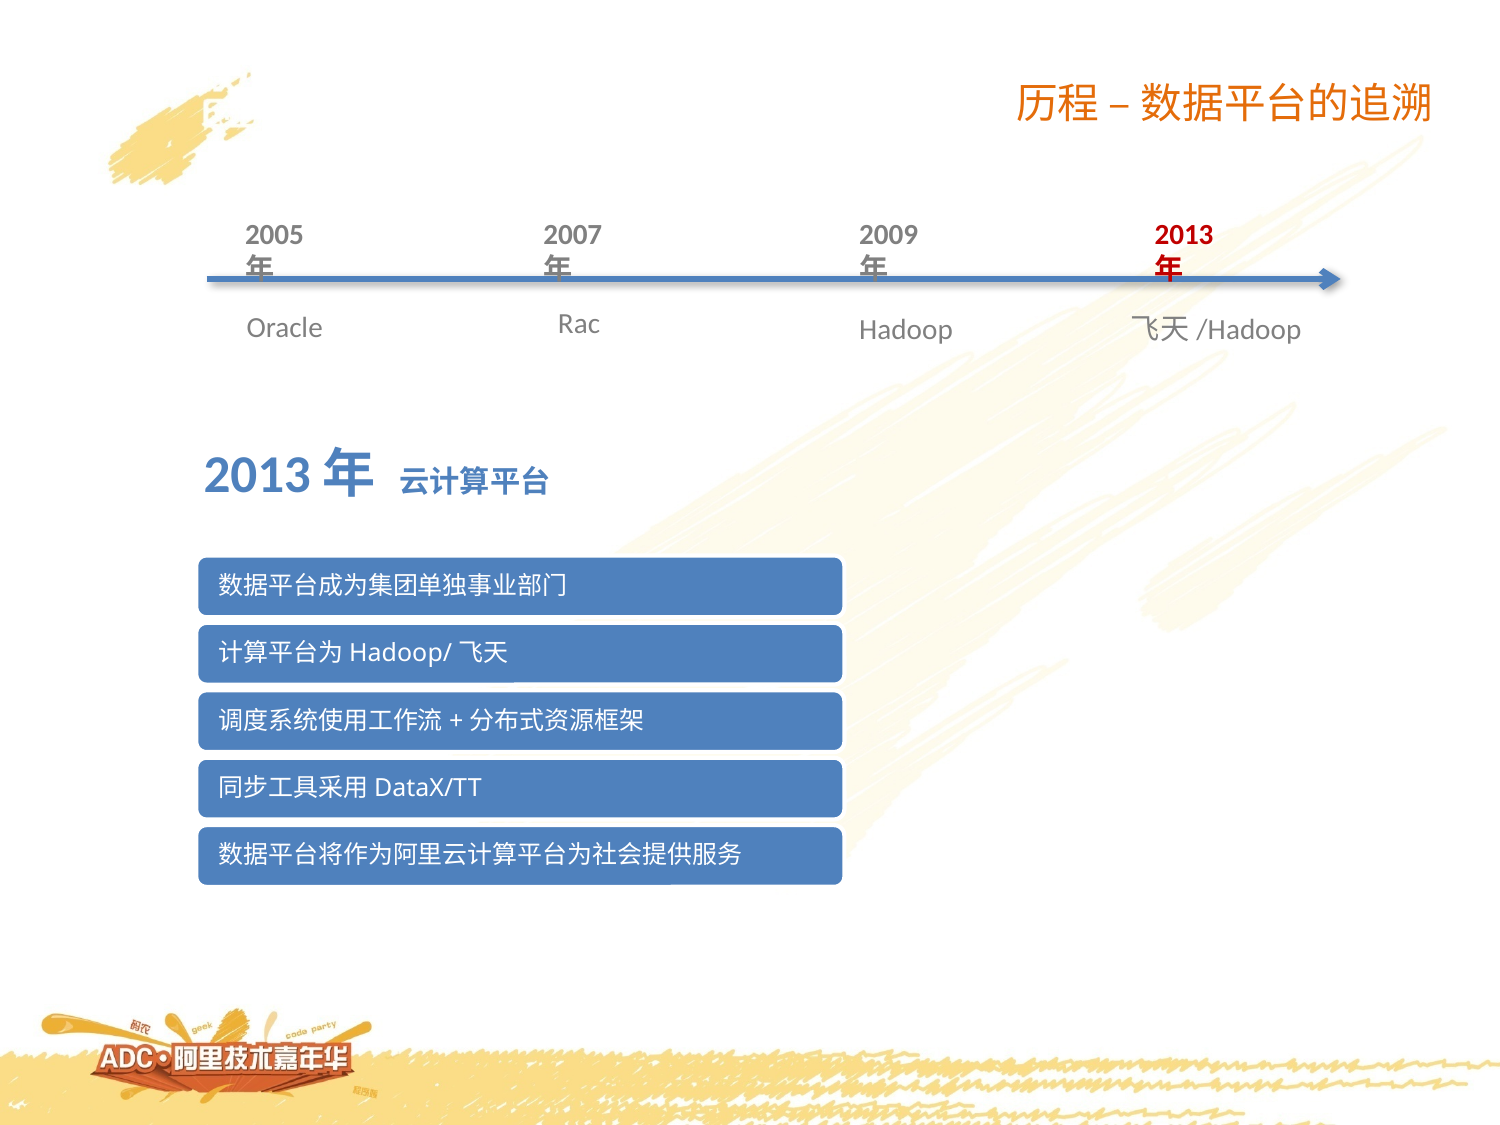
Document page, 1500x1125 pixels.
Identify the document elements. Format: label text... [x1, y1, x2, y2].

text_box 2007 年 [528, 287, 659, 293]
picture [0, 0, 1500, 1125]
text_box Oracle [231, 300, 351, 351]
text_box 历程 – 数据平台的追溯 [1001, 68, 1500, 134]
text_box 2009 年 [844, 208, 975, 278]
text_box 2009 年 [844, 287, 975, 293]
text_box 2005 年 [230, 287, 361, 293]
text_box 2013 年 [1139, 287, 1270, 293]
text_box Hadoop [844, 302, 975, 353]
text_box 飞天/Hadoop [1116, 302, 1317, 353]
text_box 2013年 云计算平台 [188, 431, 597, 539]
text_box 2013 年 [1139, 208, 1270, 278]
text_box 2007 年 [528, 208, 659, 278]
text_box 2005 年 [230, 208, 361, 278]
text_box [195, 554, 845, 888]
text_box Rac [543, 296, 632, 347]
